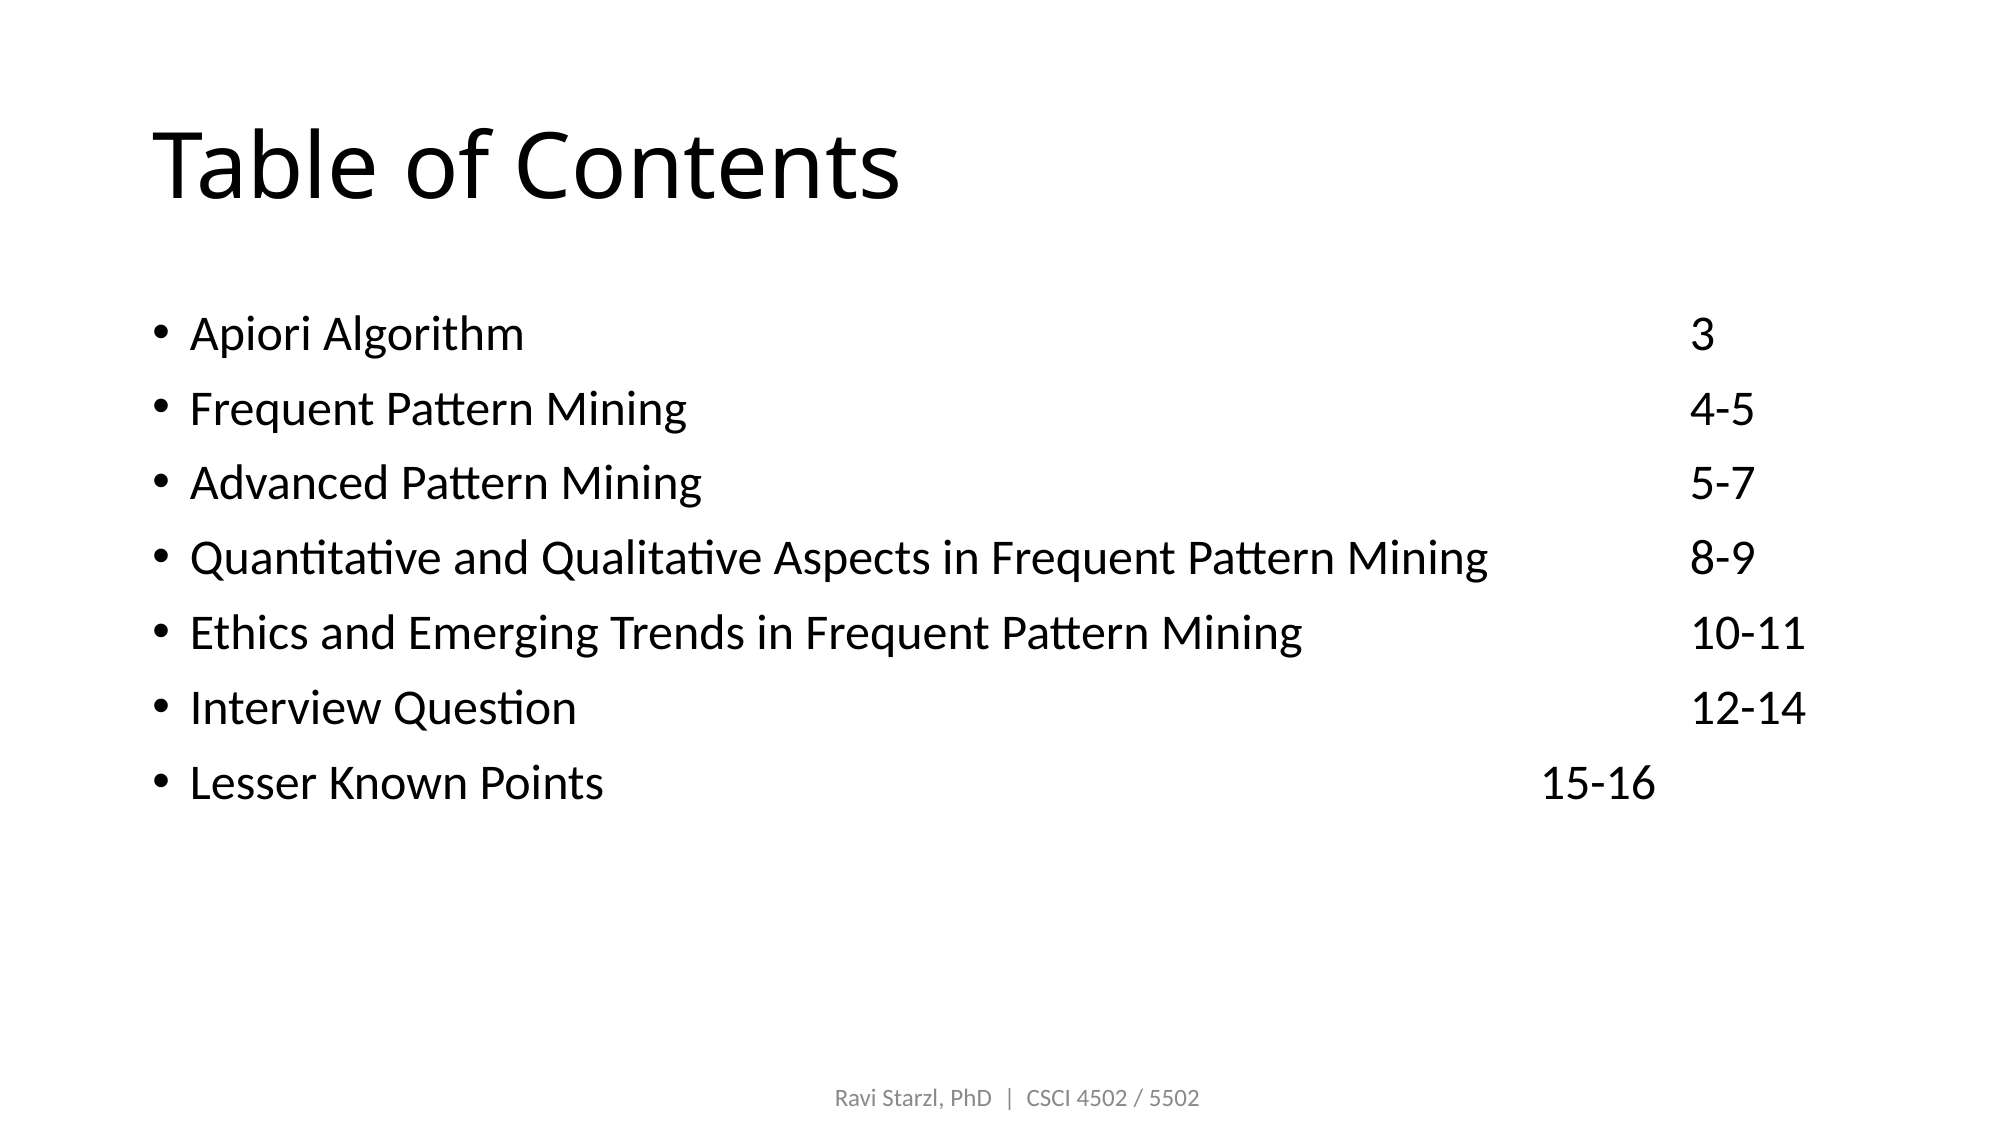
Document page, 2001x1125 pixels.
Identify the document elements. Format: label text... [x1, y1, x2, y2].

title Table of Contents [137, 59, 1863, 278]
list Apiori Algorithm 3 Frequent Pattern Mining 4-5 Advanced Pattern Mining 5-7 Quantitative and Qualitative Aspects in Frequent Pattern Mining 8-9 Ethics and Emerging Trends in Frequent Pattern Mining 10-11 Interview Question 12-14 Lesser Known Points 15-16 [137, 299, 1863, 1014]
text_box Ravi Starzl, PhD | CSCI 4502 / 5502 [591, 1073, 1444, 1125]
